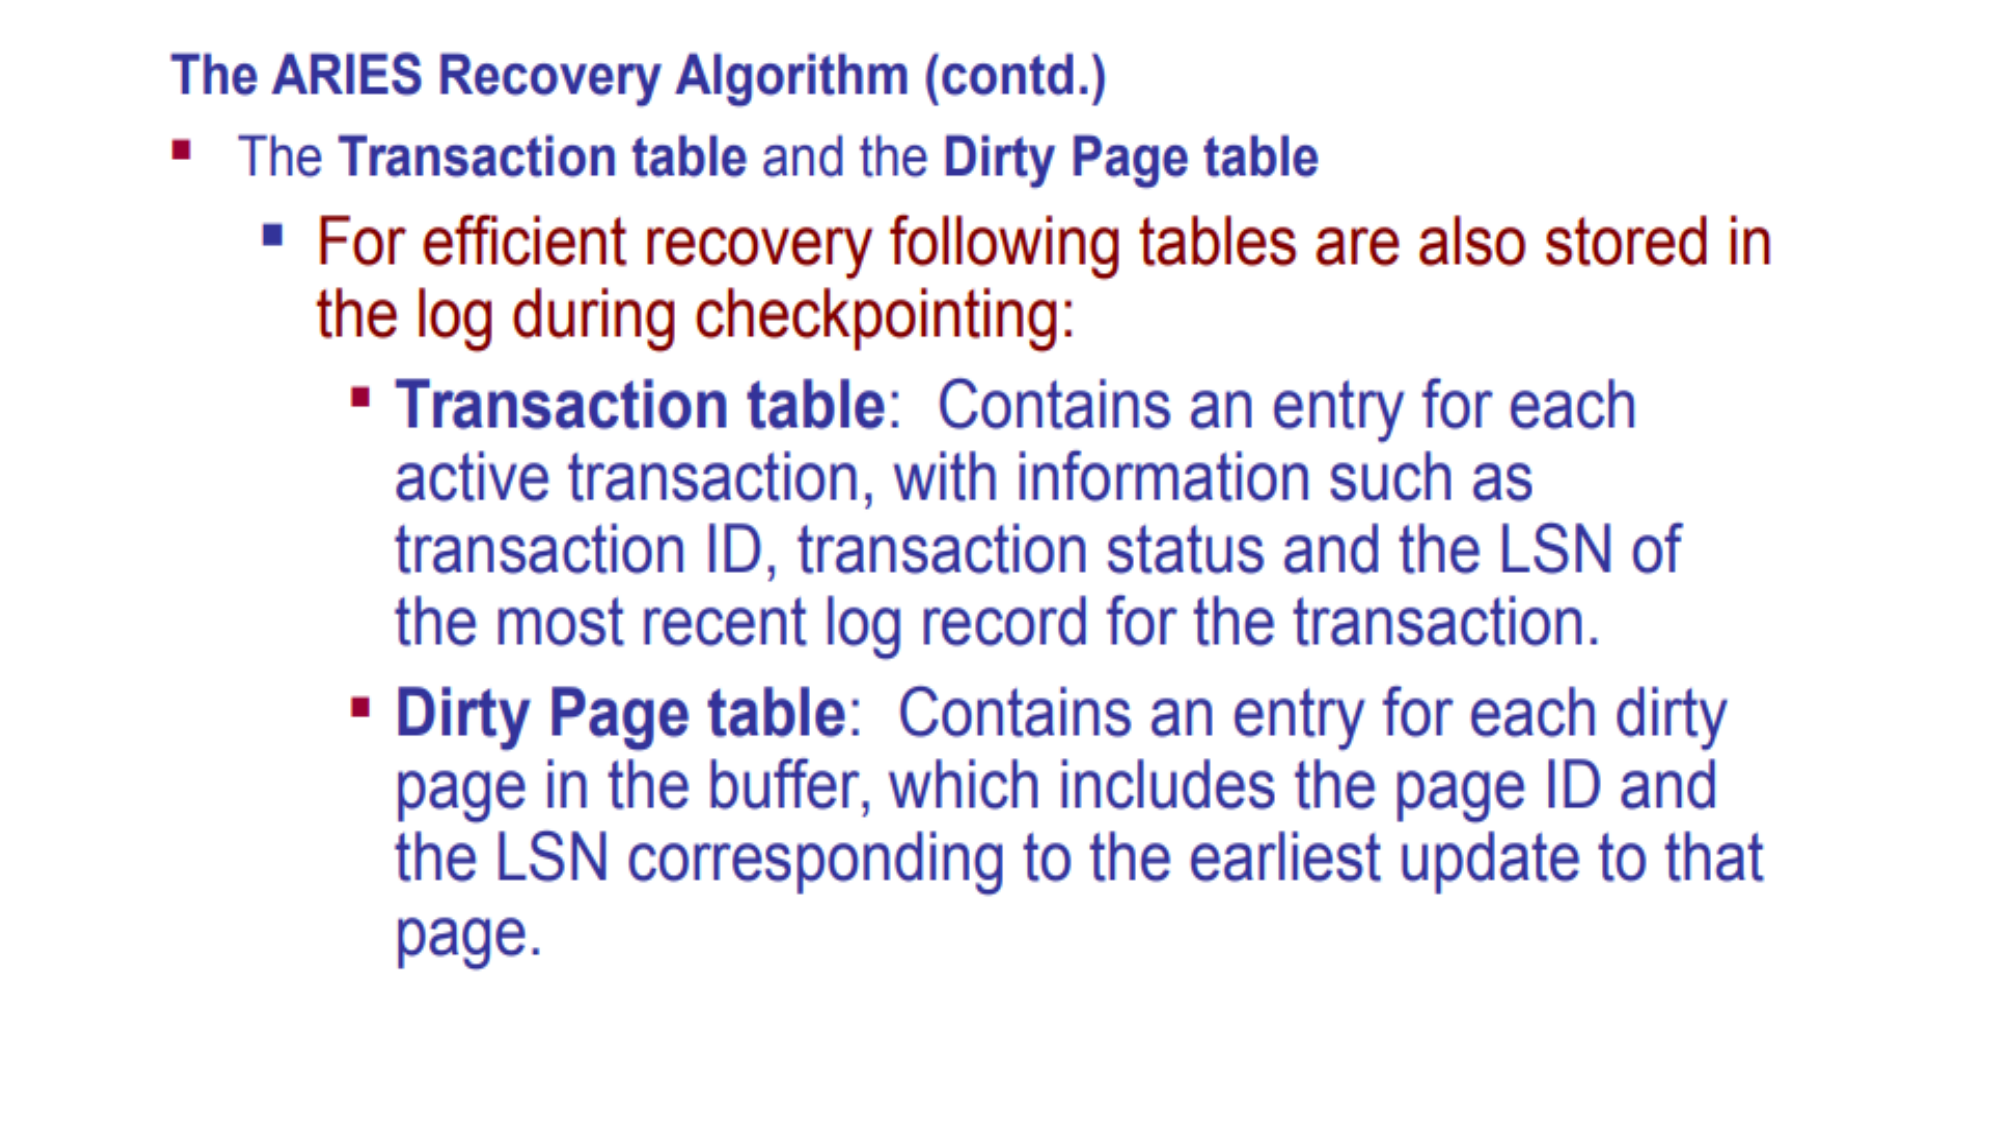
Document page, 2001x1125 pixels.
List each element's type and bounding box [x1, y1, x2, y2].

picture [156, 34, 1819, 1023]
